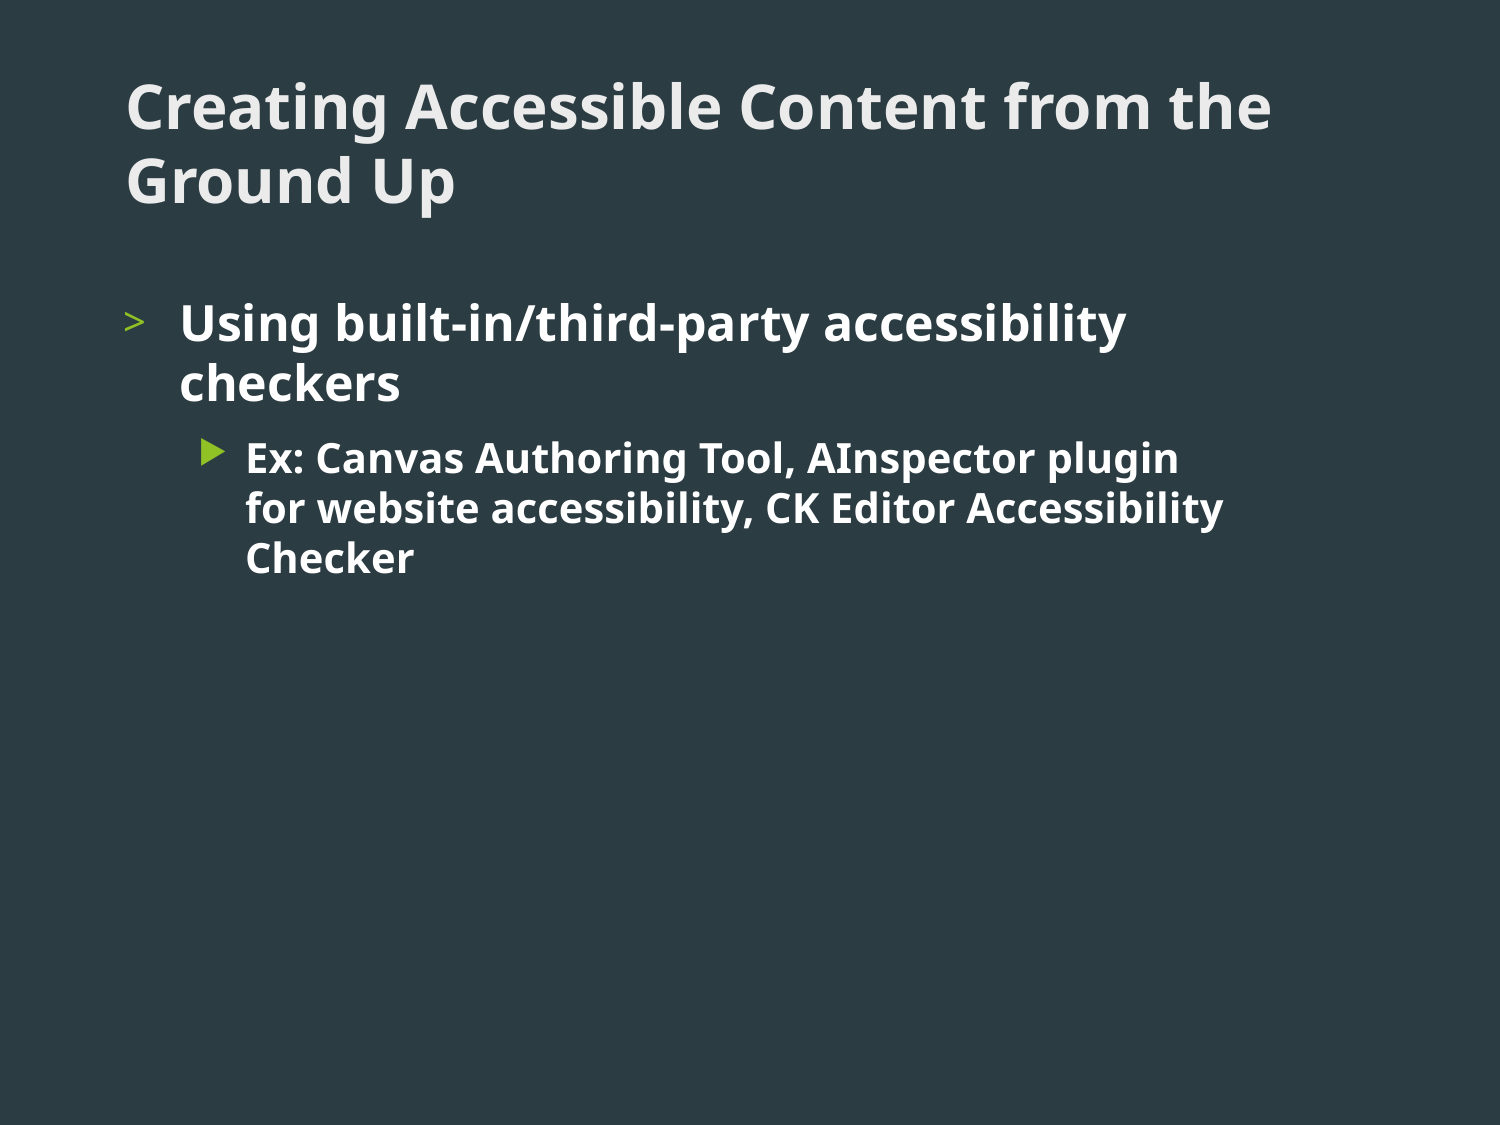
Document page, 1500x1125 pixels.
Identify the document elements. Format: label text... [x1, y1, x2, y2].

title Creating Accessible Content from the Ground Up [110, 59, 1453, 224]
list Using built-in/third-party accessibility checkers Ex: Canvas Authoring Tool, AInspector plugin for website accessibility, CK Editor Accessibility Checker [108, 283, 1252, 1030]
